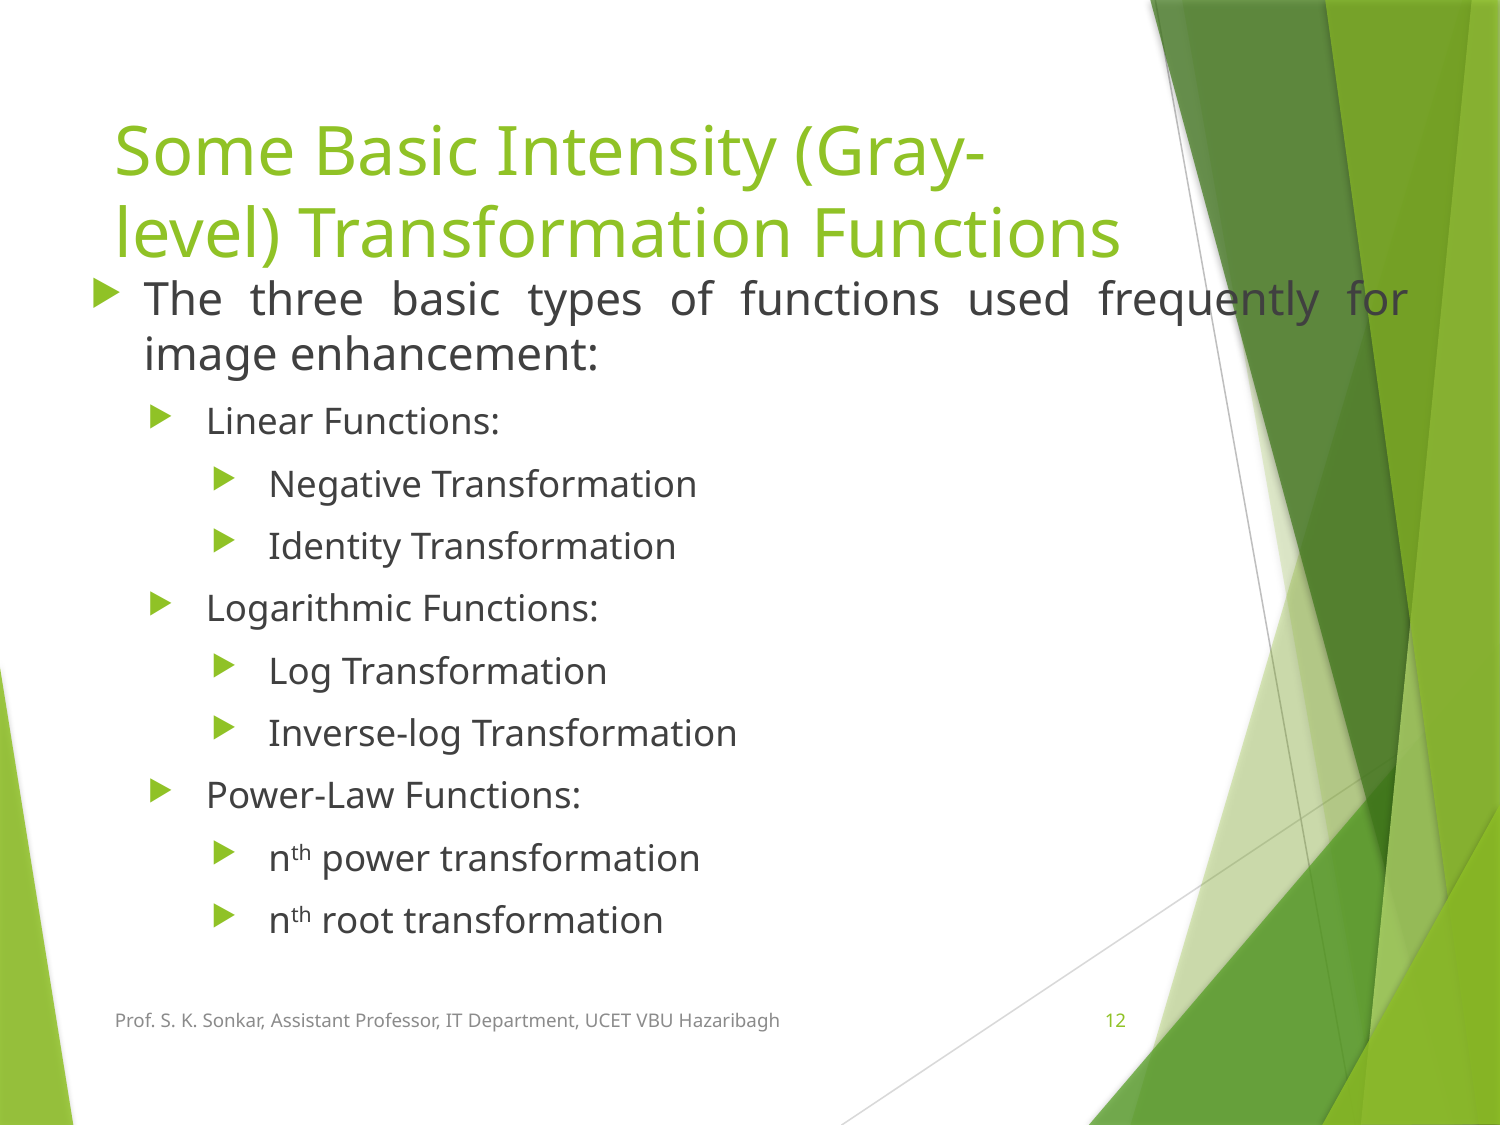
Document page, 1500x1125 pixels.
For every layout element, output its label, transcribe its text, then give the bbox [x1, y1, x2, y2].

footer Prof. S. K. Sonkar, Assistant Professor, IT Department, UCET VBU Hazaribagh [99, 991, 859, 1051]
slide_number 12 [1057, 991, 1142, 1051]
list The three basic types of functions used frequently for image enhancement: Linear Functions: Negative Transformation Identity Transformation Logarithmic Functions: Log Transformation Inverse-log Transformation Power-Law Functions: nth power transformation nth root transformation [75, 262, 1425, 950]
title Some Basic Intensity (Gray-level) Transformation Functions [99, 99, 1142, 262]
